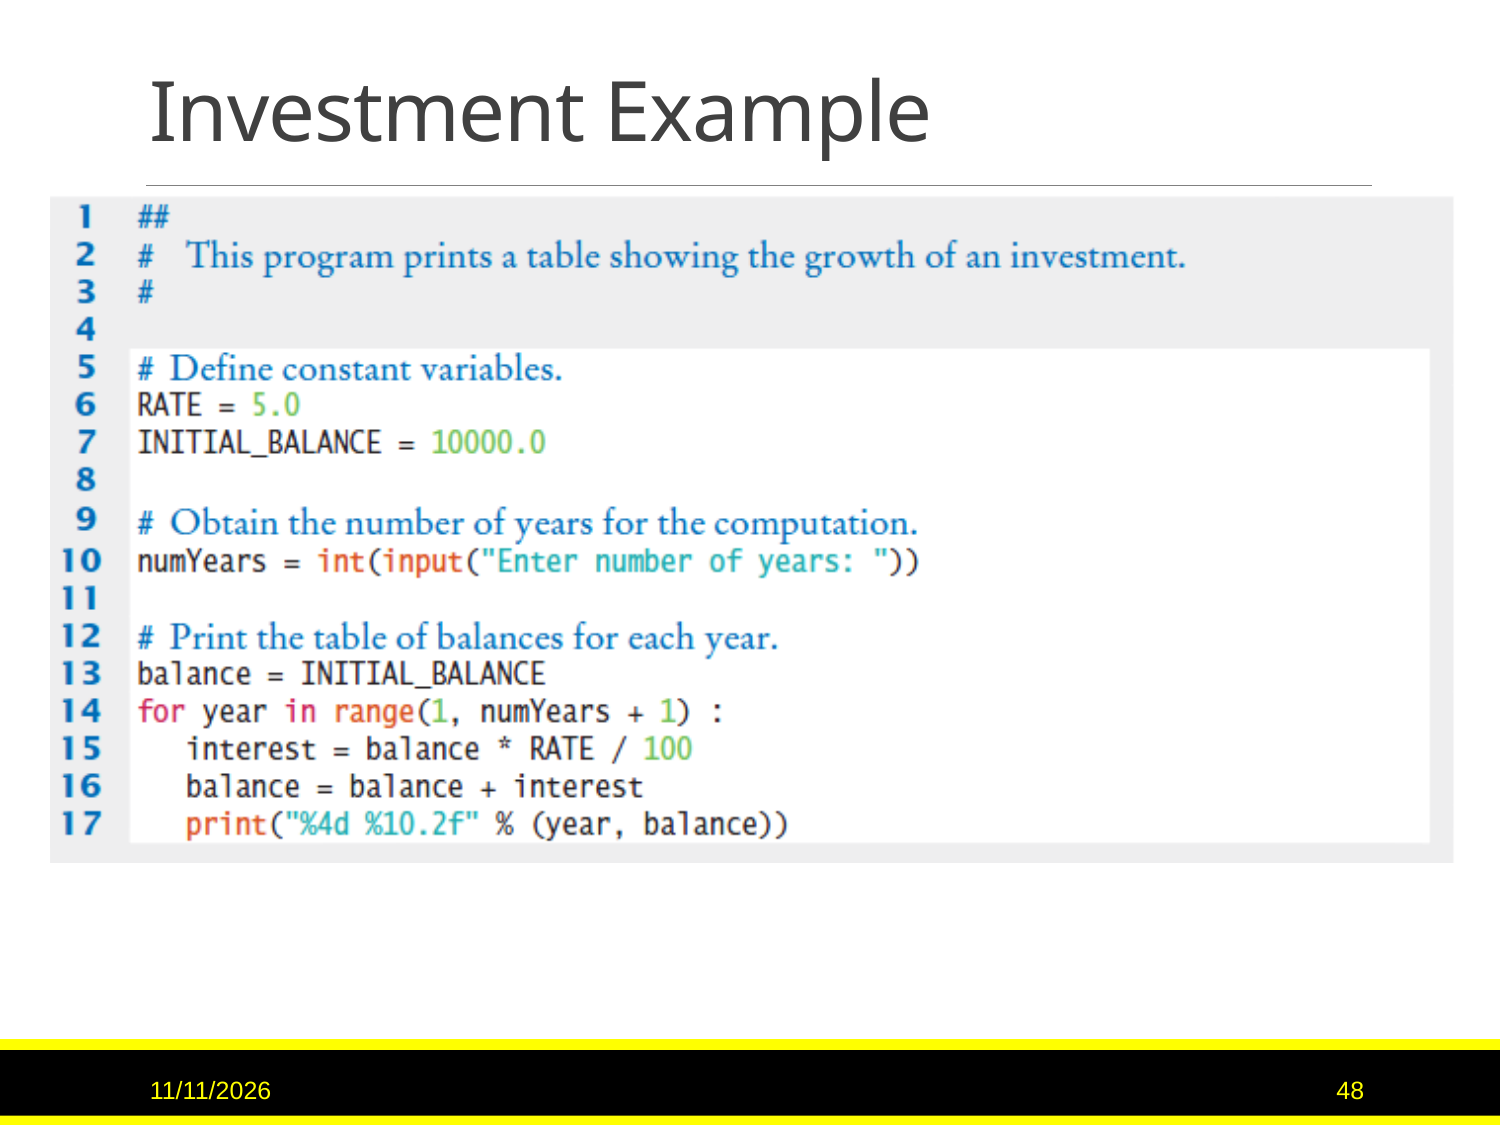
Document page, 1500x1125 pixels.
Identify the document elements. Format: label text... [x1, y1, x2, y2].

title Investment Example [134, 47, 1373, 167]
slide_number 48 [1217, 1059, 1380, 1120]
picture [49, 186, 1458, 863]
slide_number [134, 1059, 440, 1120]
